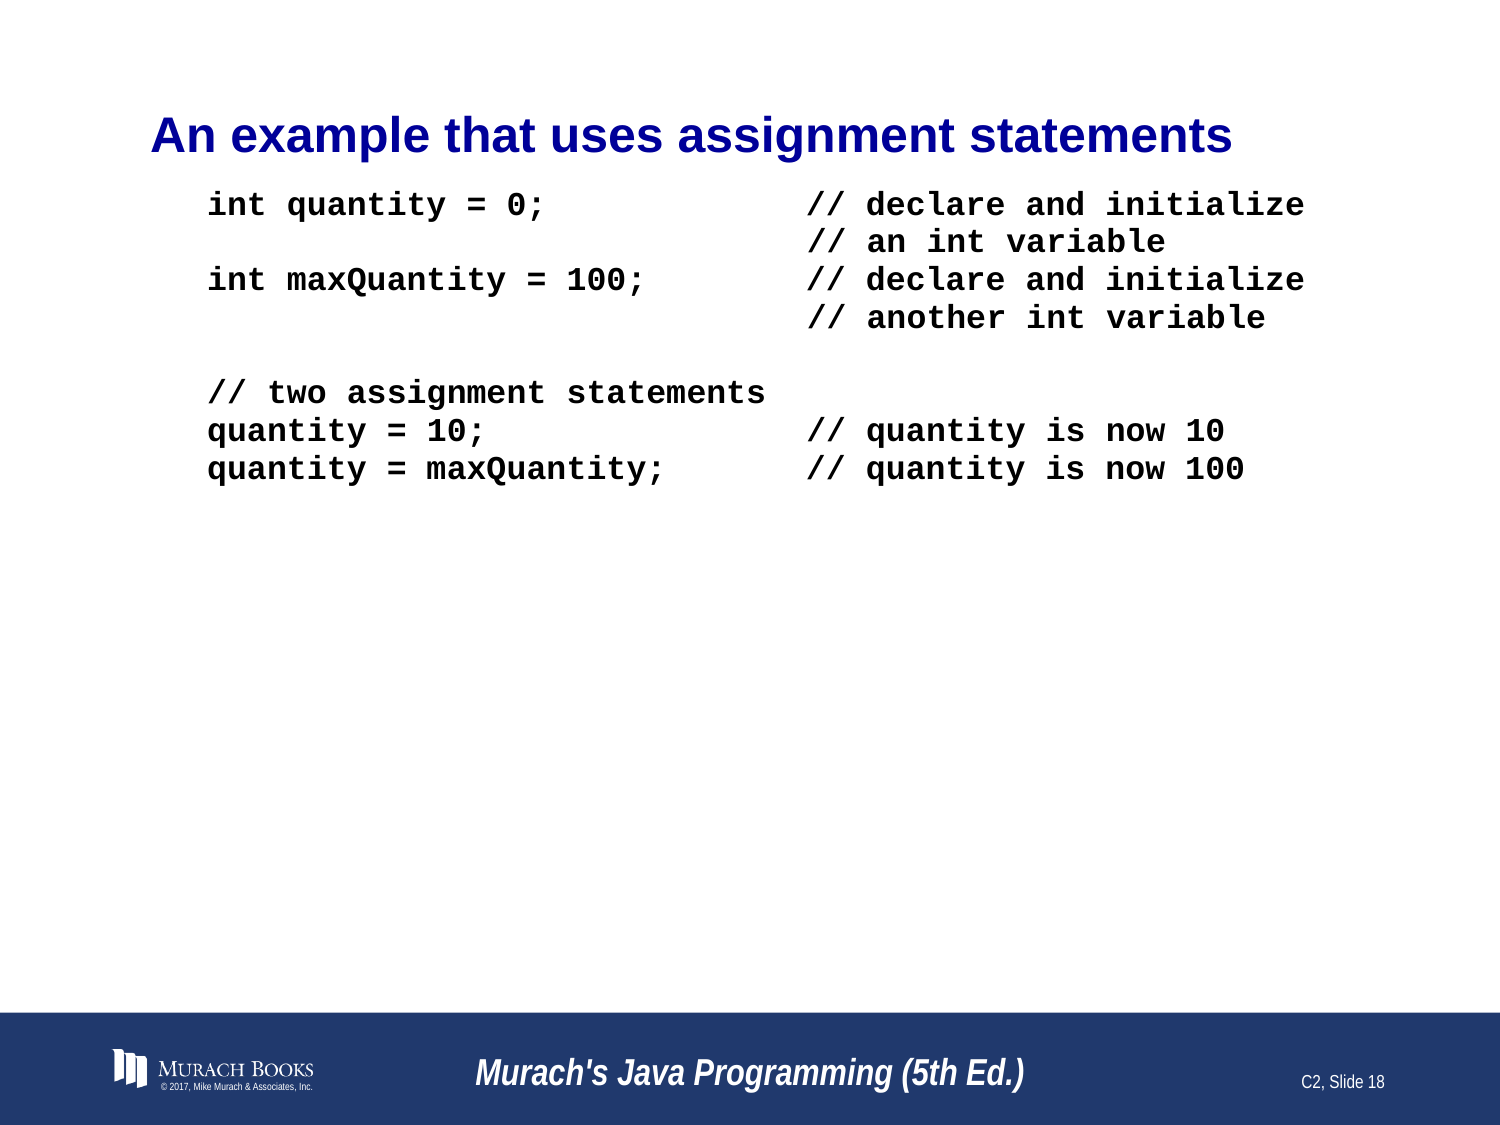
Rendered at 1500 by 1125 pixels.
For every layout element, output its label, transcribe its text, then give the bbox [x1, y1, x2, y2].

slide_number Murach's Java Programming (5th Ed.) [463, 1025, 1050, 1100]
footer © 2017, Mike Murach & Associates, Inc. [12, 1025, 463, 1100]
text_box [149, 187, 1348, 491]
slide_number C2, Slide 18 [1087, 1025, 1400, 1100]
title An example that uses assignment statements [150, 102, 1350, 164]
